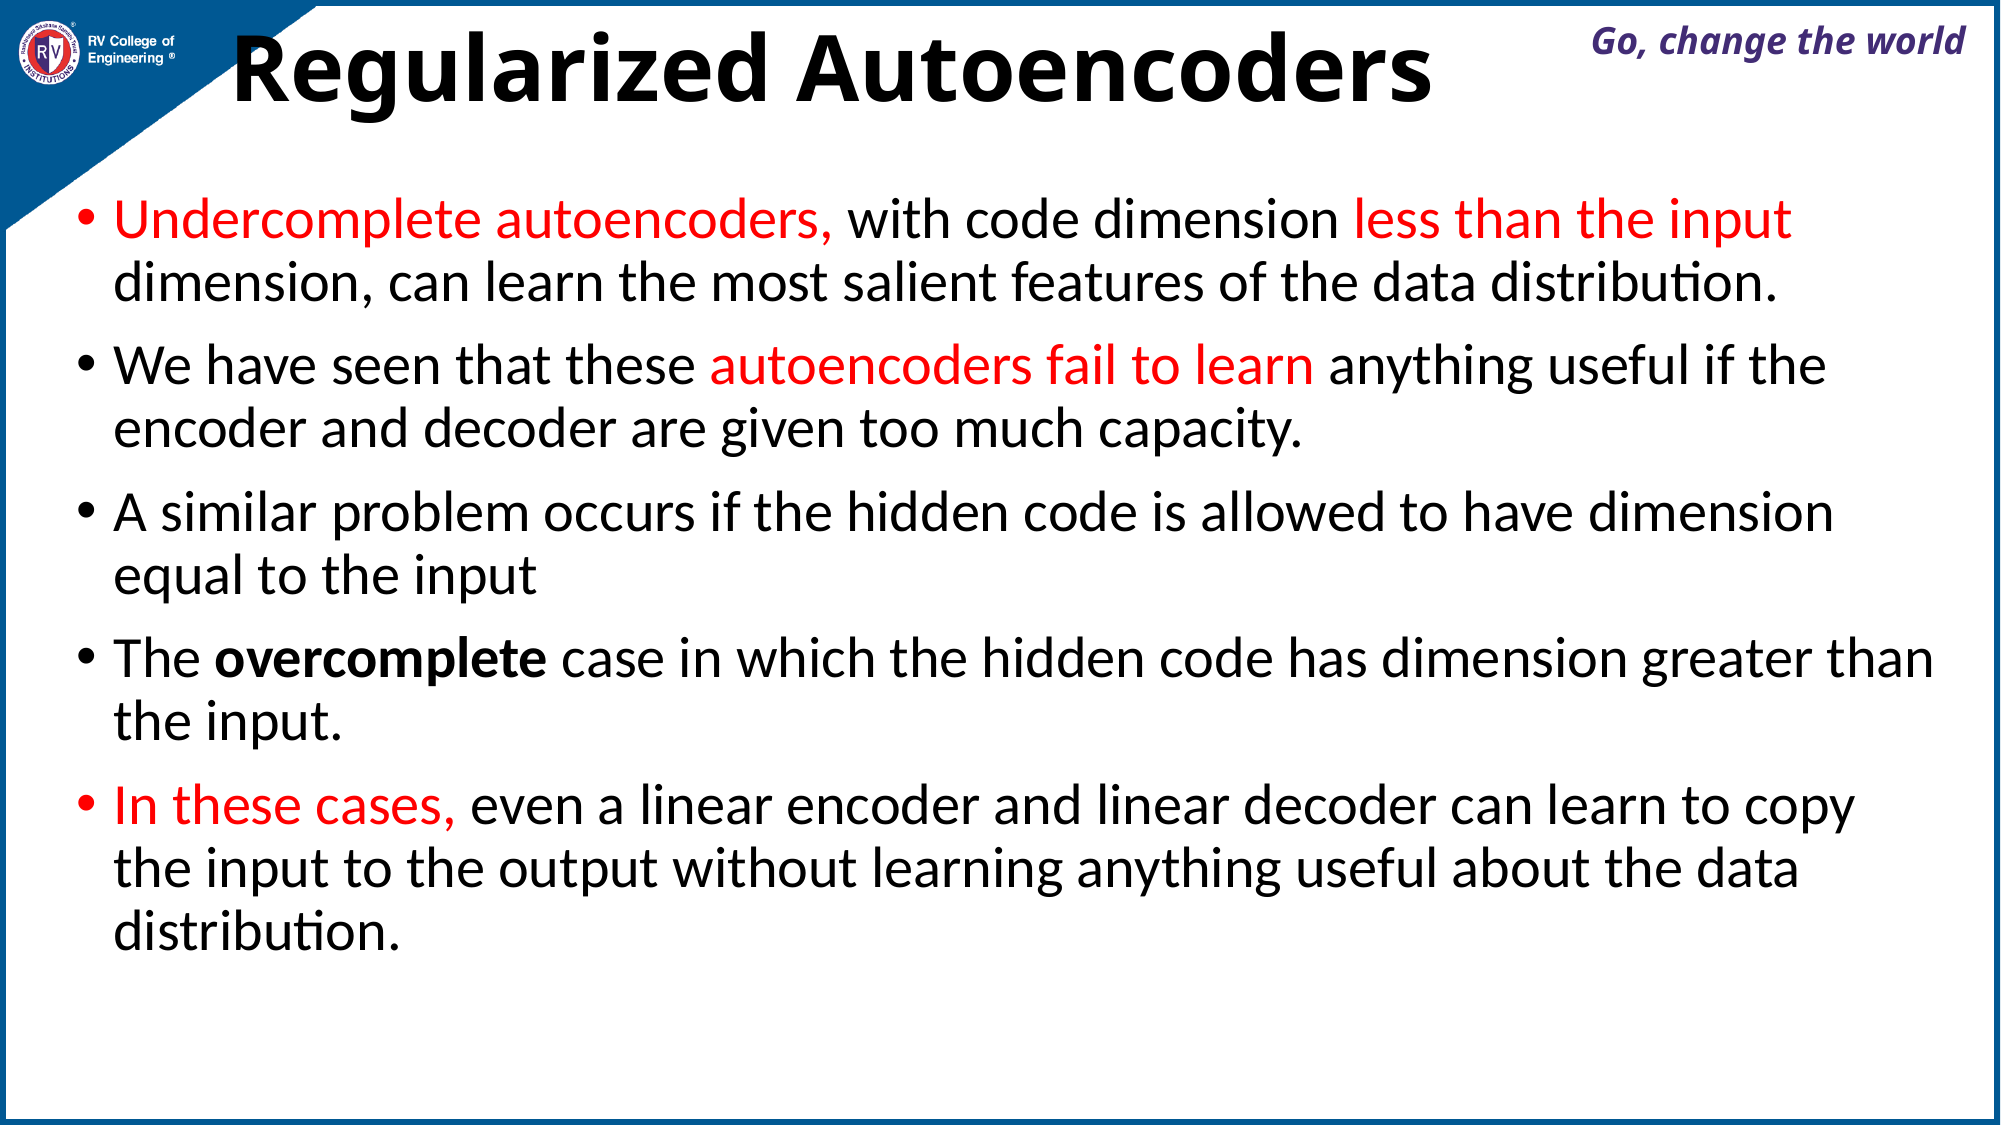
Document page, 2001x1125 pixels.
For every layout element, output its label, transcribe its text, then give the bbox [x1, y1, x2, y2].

title Regularized Autoencoders [214, 0, 1940, 144]
list Undercomplete autoencoders, with code dimension less than the input dimension, can learn the most salient features of the data distribution. We have seen that these autoencoders fail to learn anything useful if the encoder and decoder are given too much capacity. A similar problem occurs if the hidden code is allowed to have dimension equal to the input The overcomplete case in which the hidden code has dimension greater than the input. In these cases, even a linear encoder and linear decoder can learn to copy the input to the output without learning anything useful about the data distribution. [61, 180, 1958, 1092]
picture [2, 6, 316, 232]
